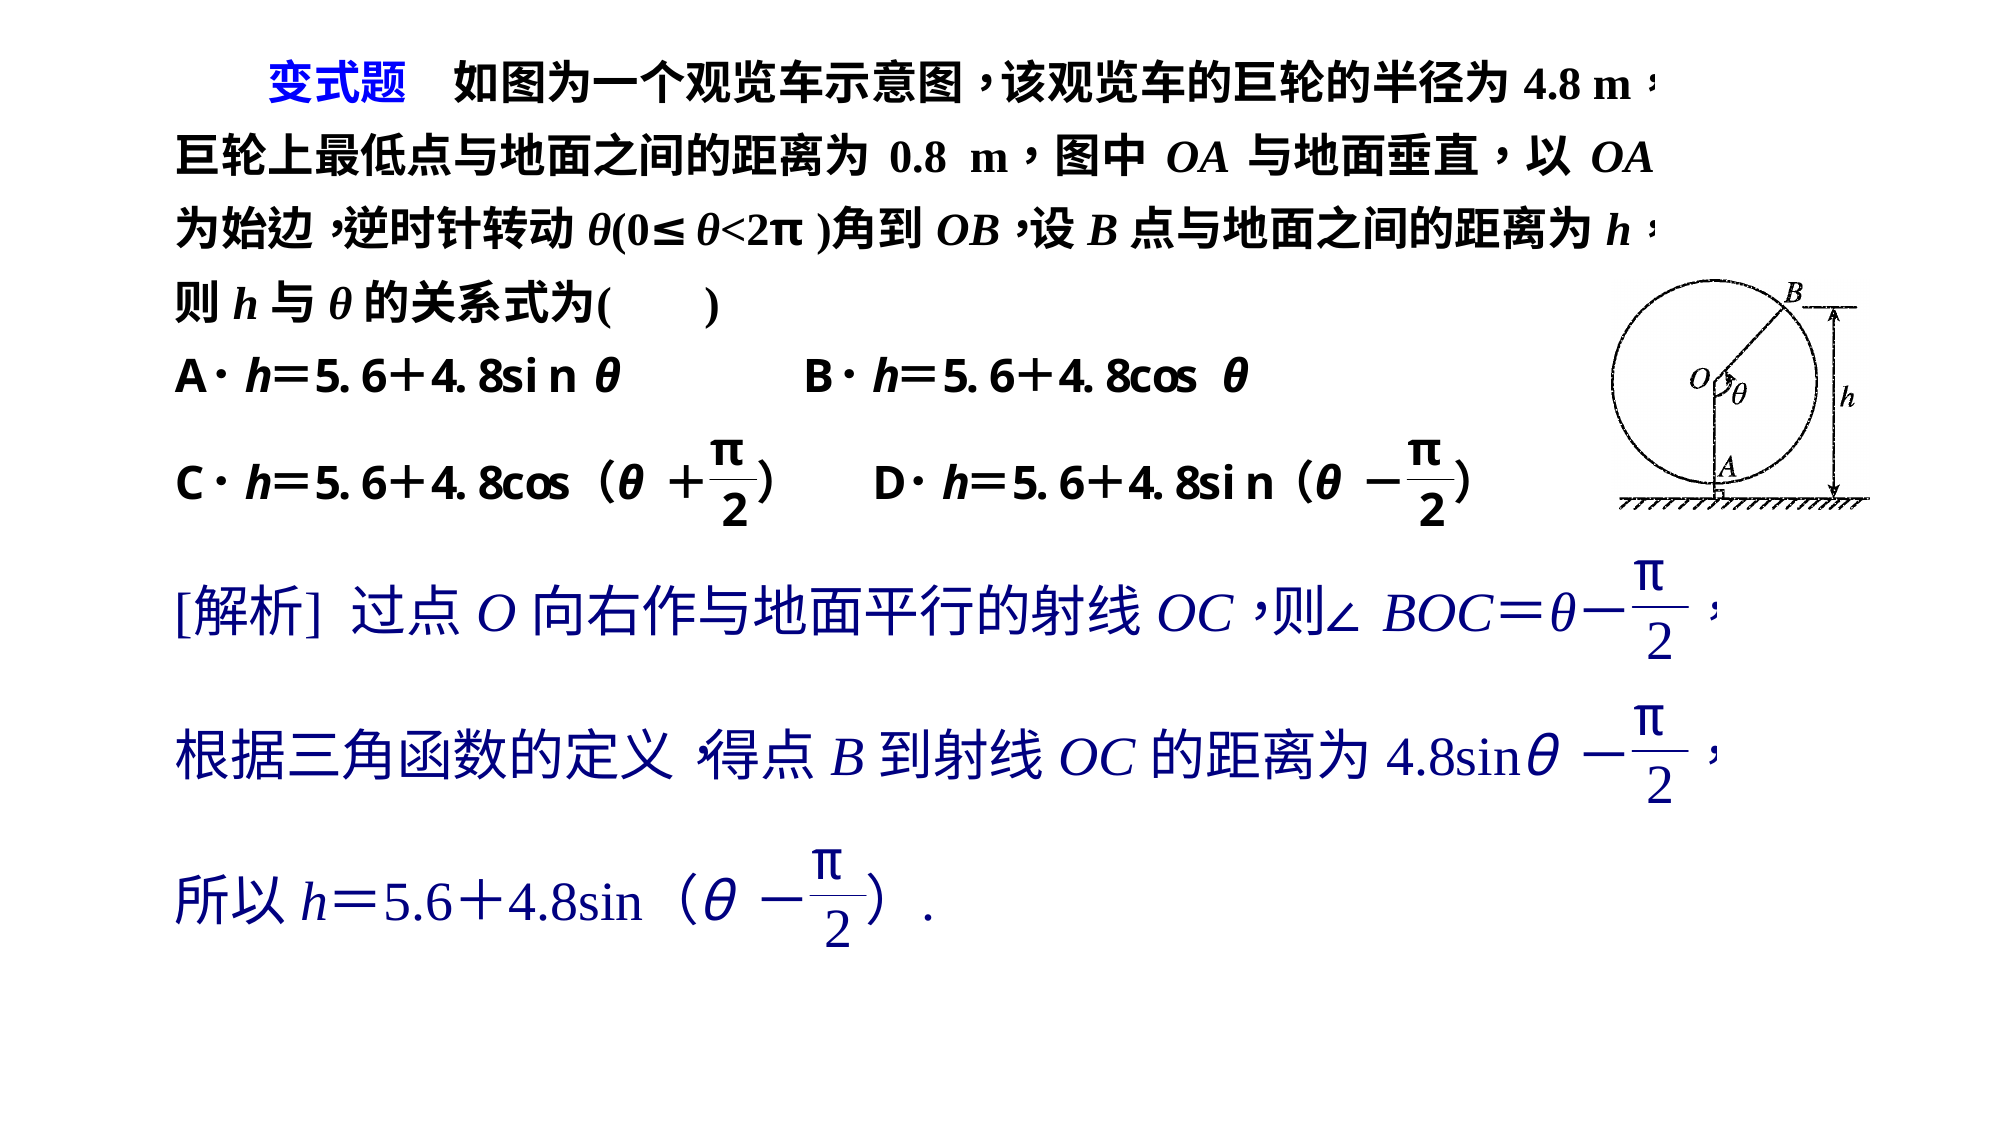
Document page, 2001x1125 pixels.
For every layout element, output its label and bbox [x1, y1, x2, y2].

text_box [174, 532, 1720, 977]
text_box [174, 52, 1658, 532]
picture [1611, 279, 1870, 510]
